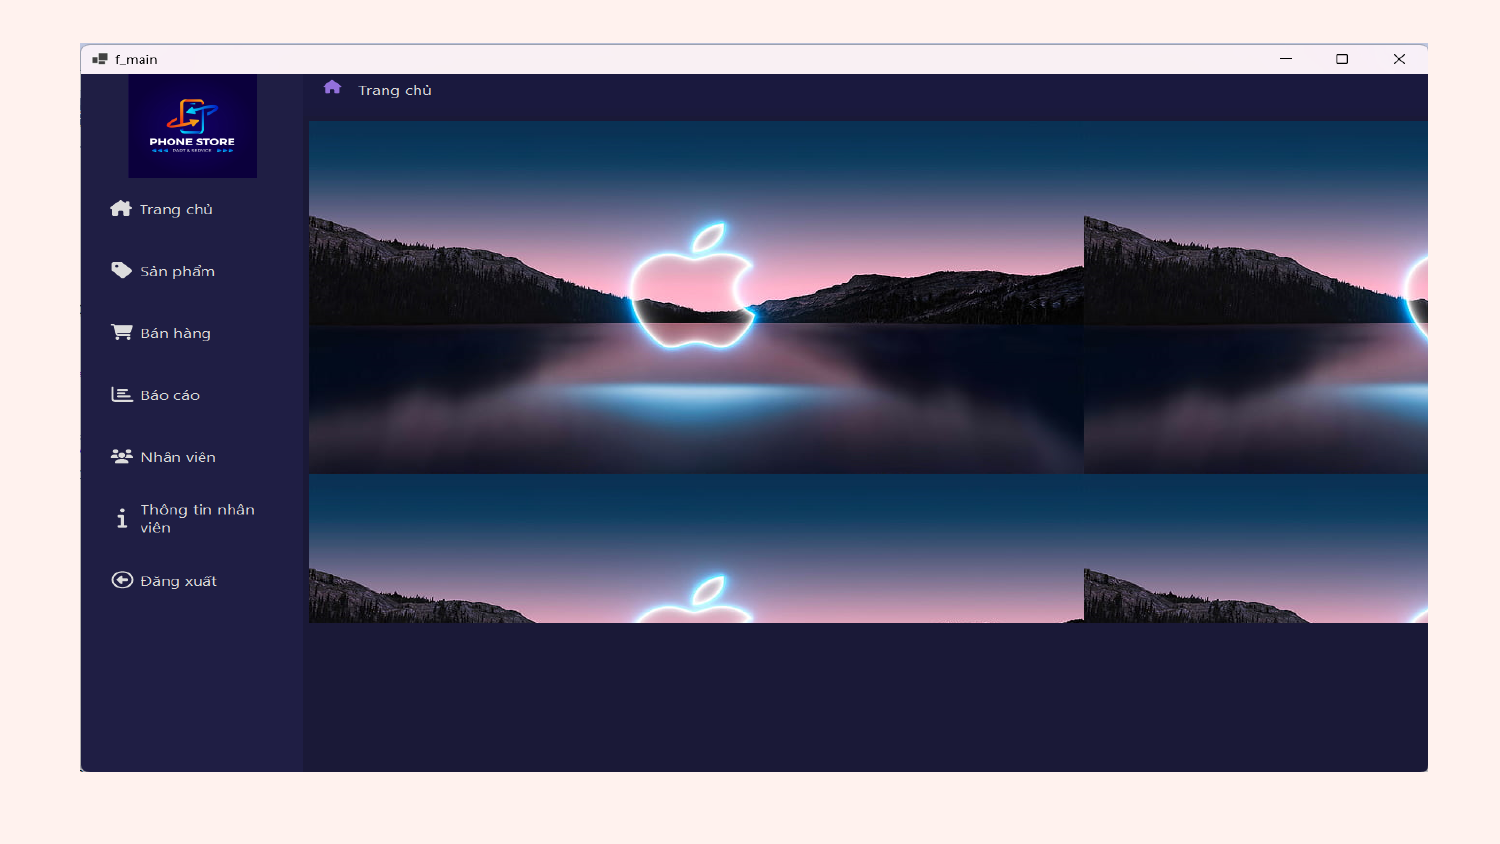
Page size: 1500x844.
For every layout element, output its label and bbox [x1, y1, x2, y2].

picture [79, 43, 1429, 772]
